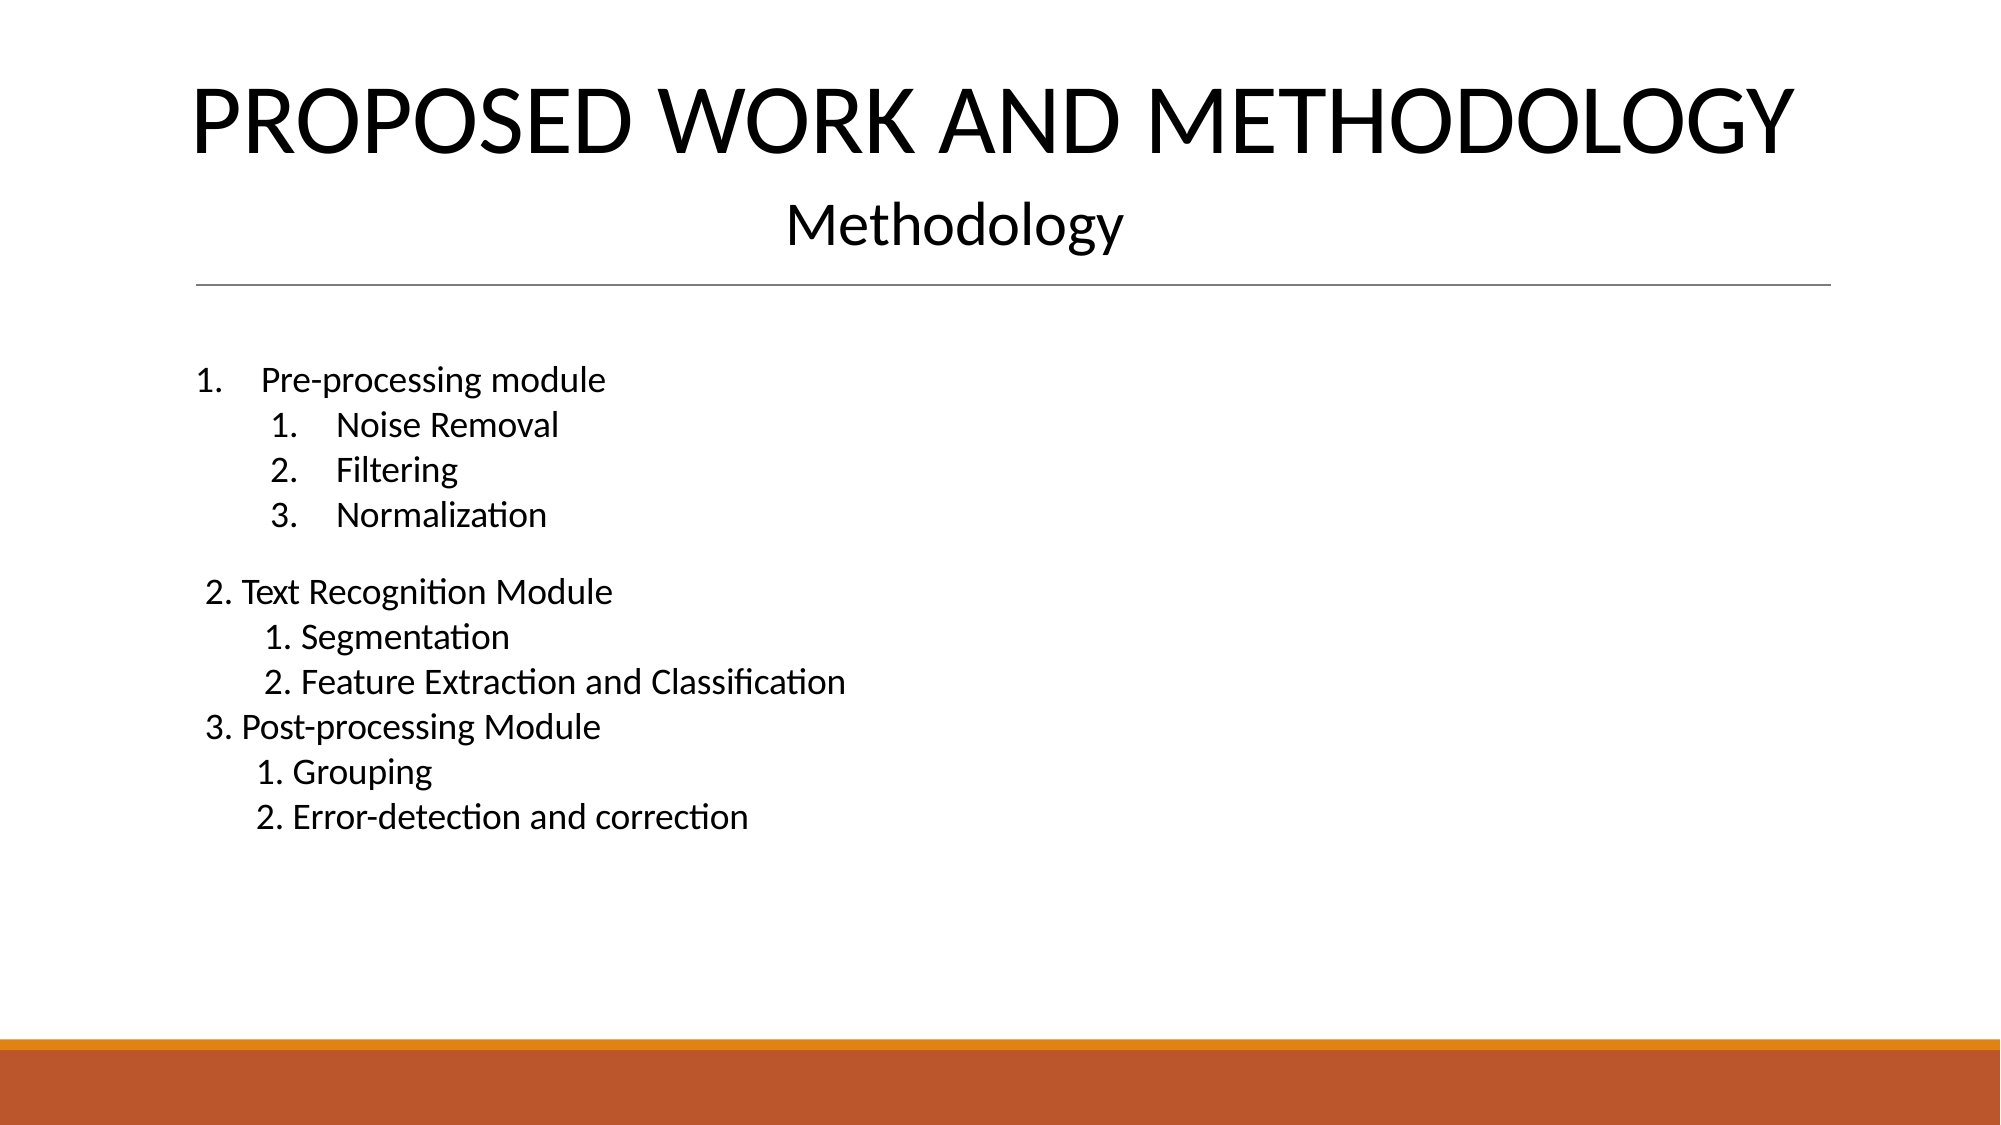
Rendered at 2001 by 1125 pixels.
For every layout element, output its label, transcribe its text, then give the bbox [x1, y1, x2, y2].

title PROPOSED WORK AND METHODOLOGY Methodology [188, 35, 1805, 259]
text_box Pre-processing module Noise Removal Filtering Normalization Text Recognition Module Segmentation Feature Extraction and Classification Post-processing Module Grouping Error-detection and correction [193, 353, 855, 838]
